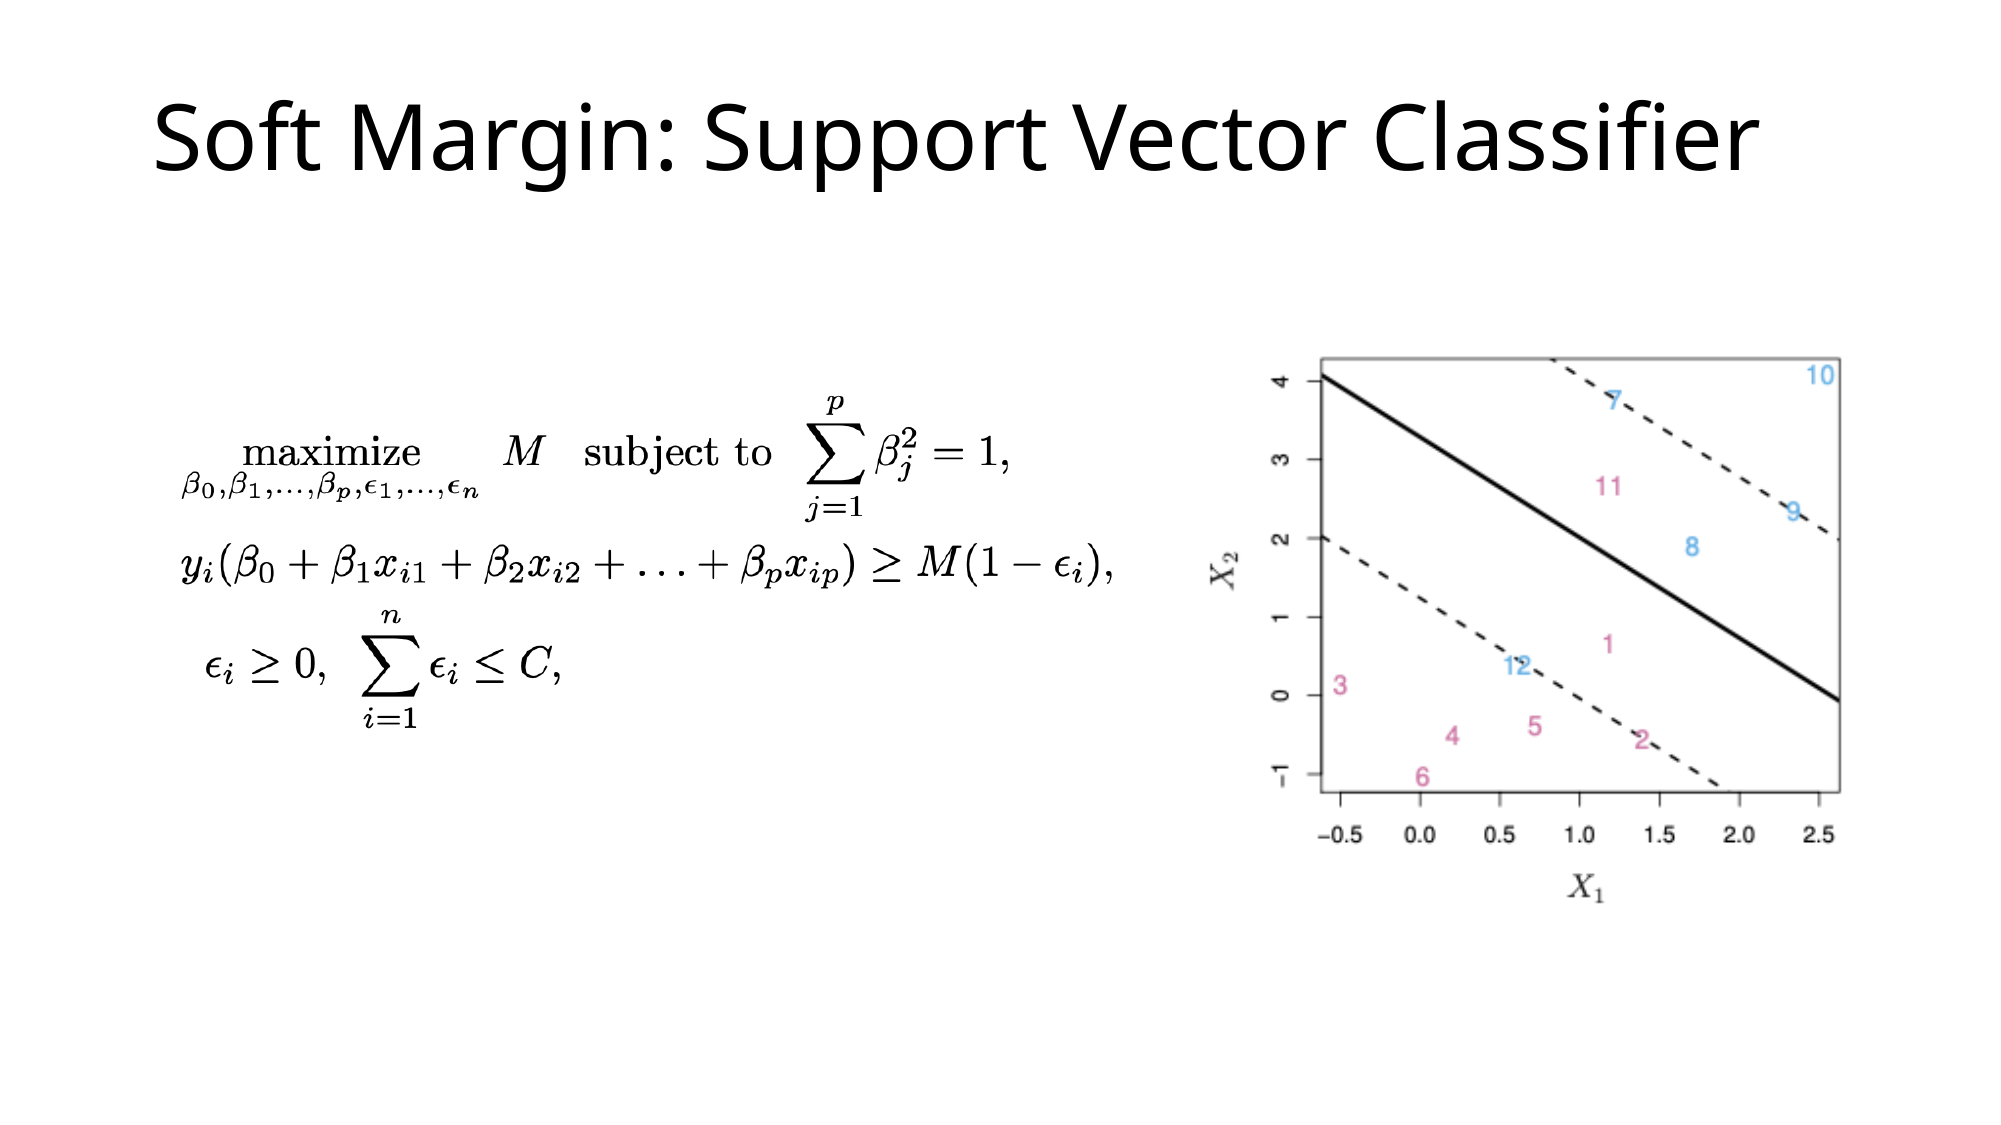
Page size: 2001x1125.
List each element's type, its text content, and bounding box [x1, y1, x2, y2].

picture [156, 378, 1149, 747]
picture [1197, 332, 1863, 919]
title Soft Margin: Support Vector Classifier [137, 59, 1863, 221]
